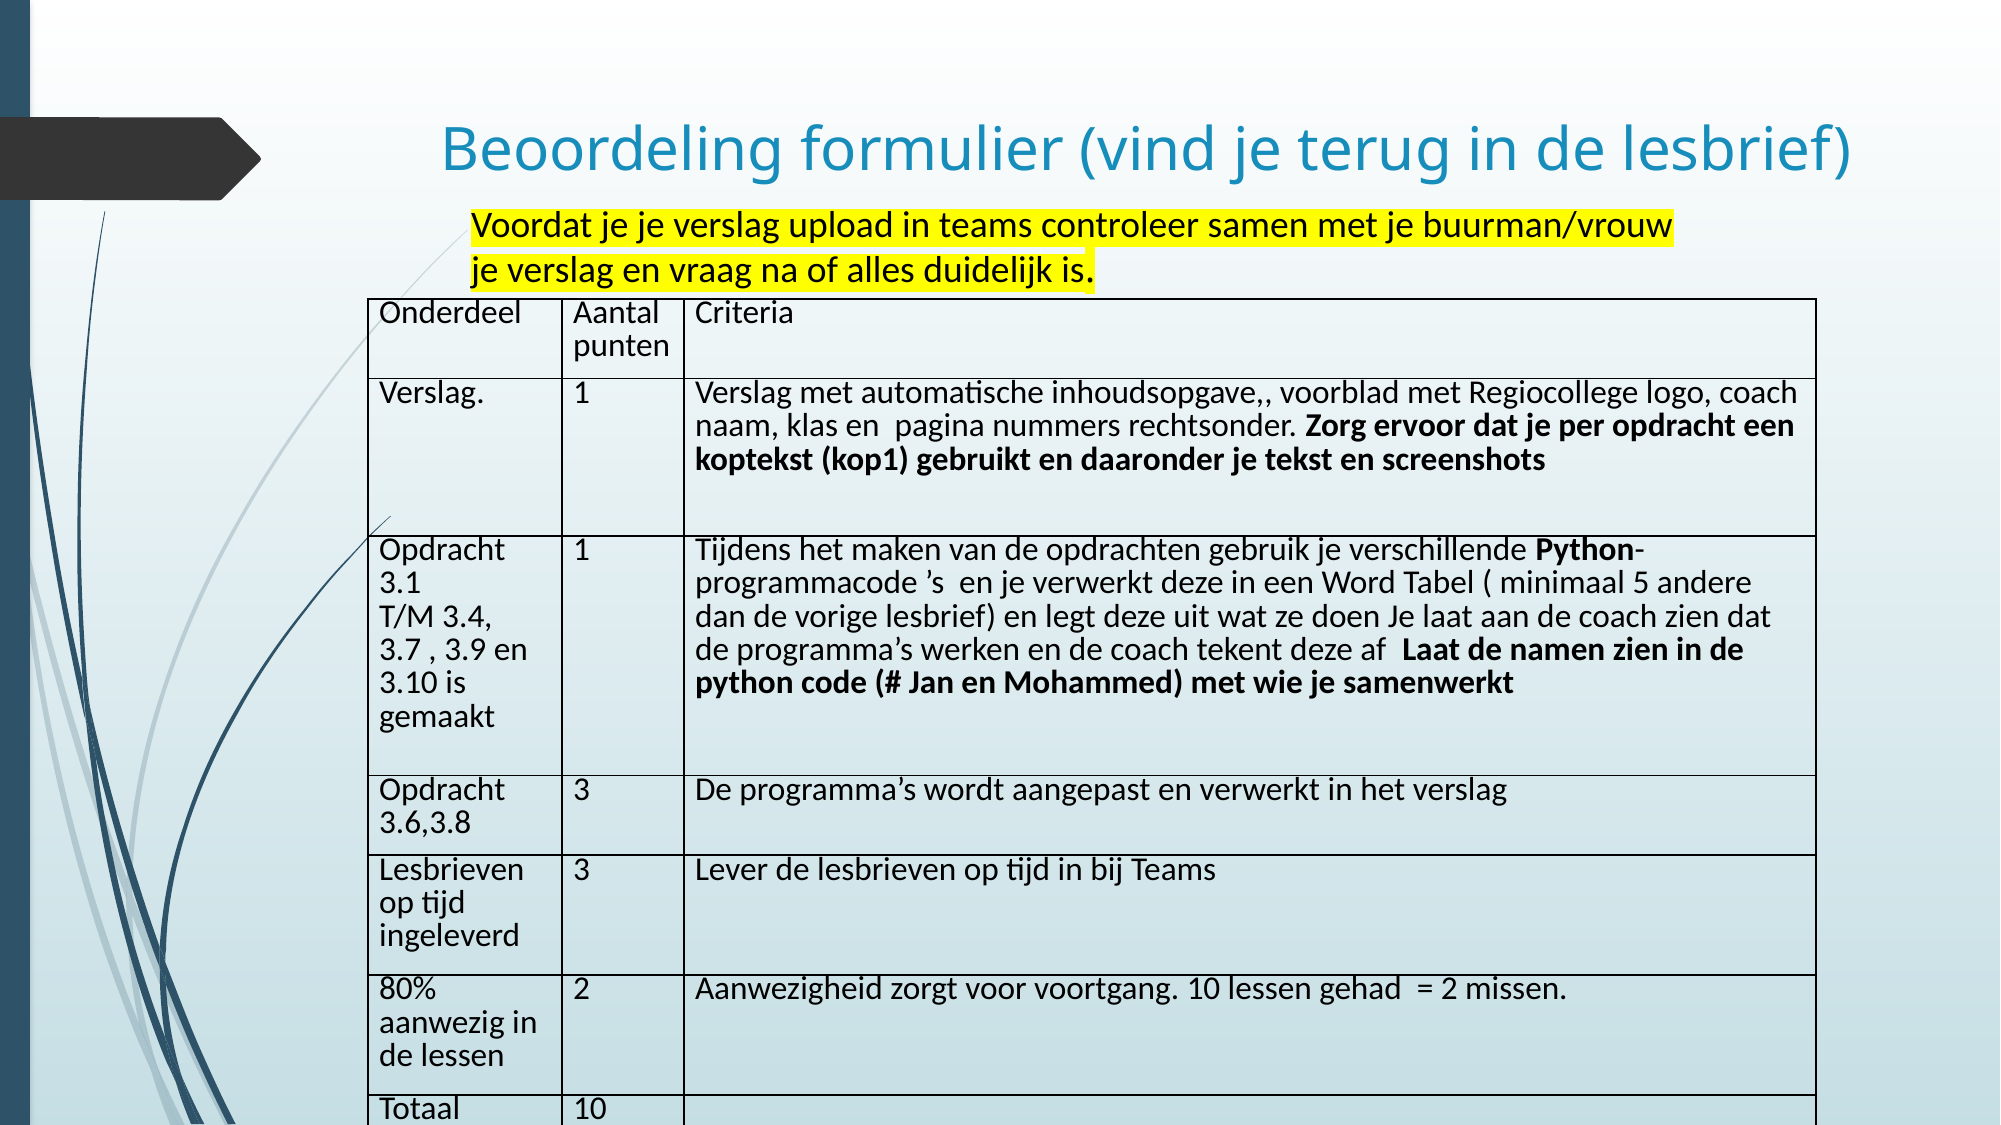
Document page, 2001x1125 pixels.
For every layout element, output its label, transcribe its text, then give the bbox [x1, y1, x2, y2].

table_cell De programma’s wordt aangepast en verwerkt in het verslag [685, 776, 1815, 854]
table_cell Lever de lesbrieven op tijd in bij Teams [685, 856, 1815, 974]
title Beoordeling formulier (vind je terug in de lesbrief) [425, 102, 1888, 283]
table_cell Tijdens het maken van de opdrachten gebruik je verschillende Python-programmacode ’s en je verwerkt deze in een Word Tabel ( minimaal 5 andere dan de vorige lesbrief) en legt deze uit wat ze doen Je laat aan de coach zien dat de programma’s werken en de coach tekent deze af Laat de namen zien in de python code (# Jan en Mohammed) met wie je samenwerkt [685, 537, 1815, 775]
table_cell 80% aanwezig in de lessen [369, 976, 561, 1094]
table_cell 3 [563, 856, 683, 974]
table_cell 1 [563, 537, 683, 775]
table_cell Verslag met automatische inhoudsopgave,, voorblad met Regiocollege logo, coach naam, klas en pagina nummers rechtsonder. Zorg ervoor dat je per opdracht een koptekst (kop1) gebruikt en daaronder je tekst en screenshots [685, 379, 1815, 535]
table_cell 1 [563, 379, 683, 535]
table_cell Lesbrieven op tijd ingeleverd [369, 856, 561, 974]
table_header Aantal punten [563, 300, 683, 378]
table_cell 2 [563, 976, 683, 1094]
table_cell [685, 1096, 1815, 1125]
table_cell Opdracht 3.1 T/M 3.4, 3.7 , 3.9 en 3.10 is gemaakt [369, 537, 561, 775]
table_cell Opdracht 3.6,3.8 [369, 776, 561, 854]
table_header Onderdeel [369, 300, 561, 378]
text_box Voordat je je verslag upload in teams controleer samen met je buurman/vrouw je verslag en vraag na of alles duidelijk is. [456, 192, 1725, 298]
table_header Criteria [685, 300, 1815, 378]
table_cell 10 [563, 1096, 683, 1125]
table_cell 3 [563, 776, 683, 854]
table_cell Totaal [369, 1096, 561, 1125]
table_cell Aanwezigheid zorgt voor voortgang. 10 lessen gehad = 2 missen. [685, 976, 1815, 1094]
table_cell Verslag. [369, 379, 561, 535]
